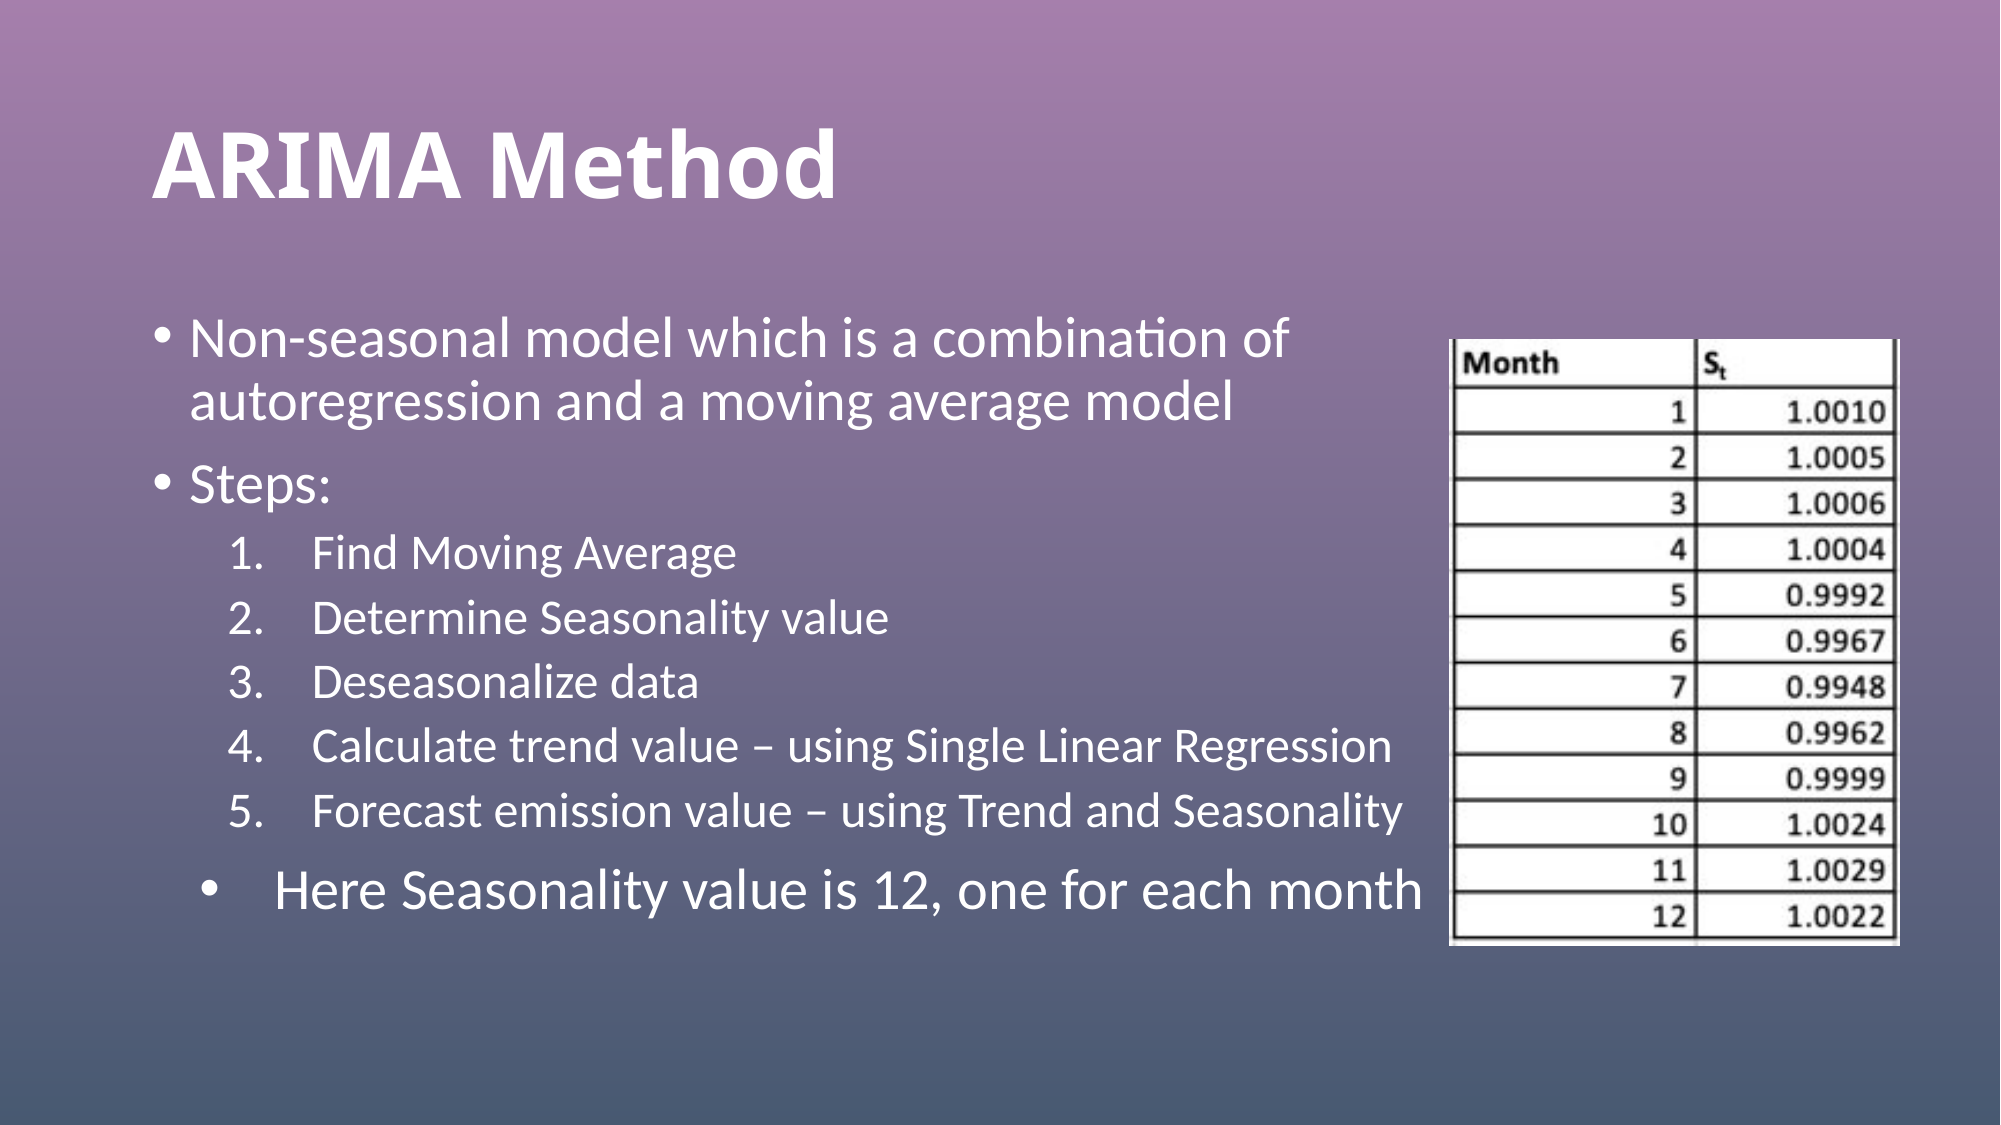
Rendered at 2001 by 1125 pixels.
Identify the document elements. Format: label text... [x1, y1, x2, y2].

title ARIMA Method [137, 59, 1863, 278]
list Non-seasonal model which is a combination of autoregression and a moving average model Steps: Find Moving Average Determine Seasonality value Deseasonalize data Calculate trend value – using Single Linear Regression Forecast emission value – using Trend and Seasonality Here Seasonality value is 12, one for each month [137, 299, 1509, 1014]
picture [1449, 339, 1900, 946]
